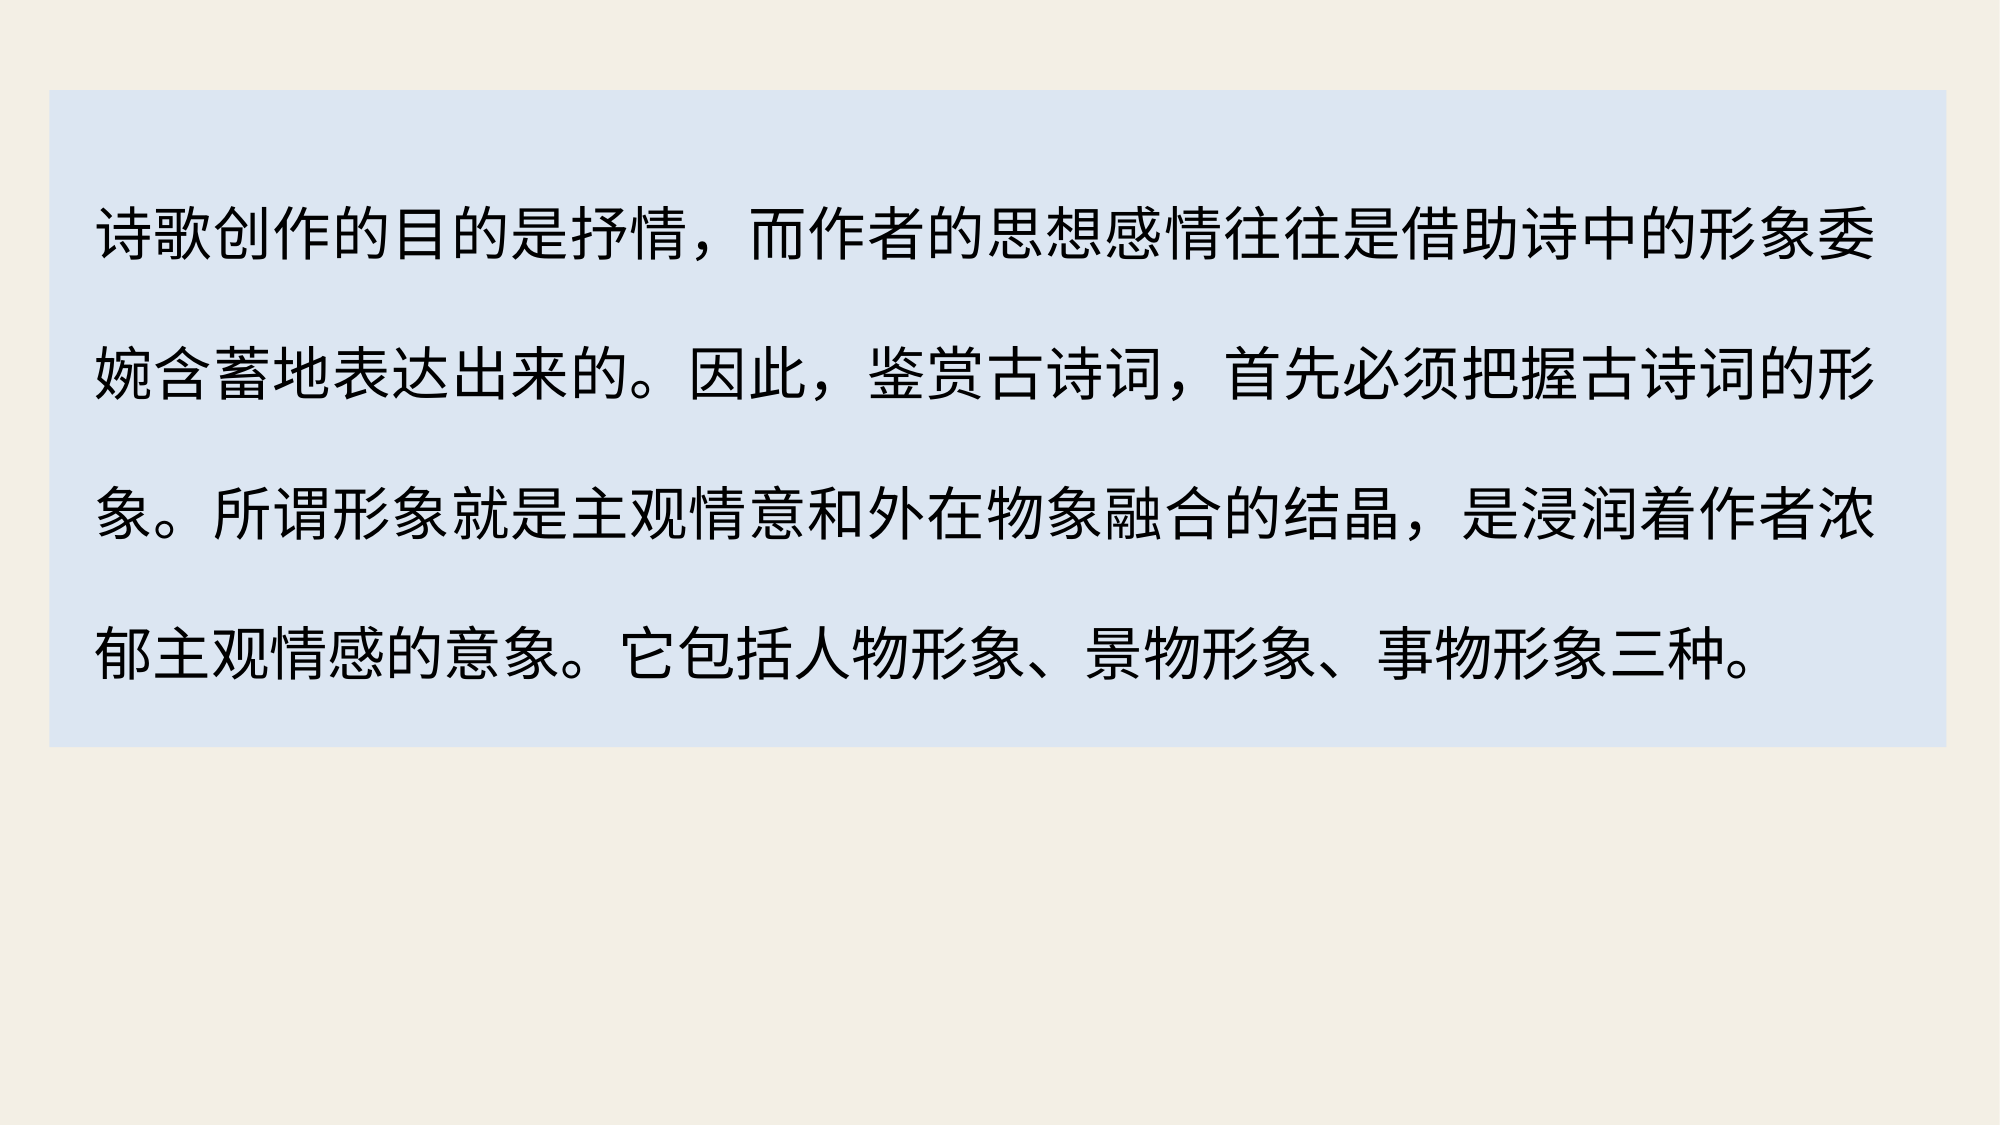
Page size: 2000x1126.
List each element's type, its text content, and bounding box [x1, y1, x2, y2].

text_box 诗歌创作的目的是抒情，而作者的思想感情往往是借助诗中的形象委婉含蓄地表达出来的。因此，鉴赏古诗词，首先必须把握古诗词的形象。所谓形象就是主观情意和外在物象融合的结晶，是浸润着作者浓郁主观情感的意象。它包括人物形象、景物形象、事物形象三种。 [74, 117, 1898, 698]
text_box [49, 90, 1947, 748]
